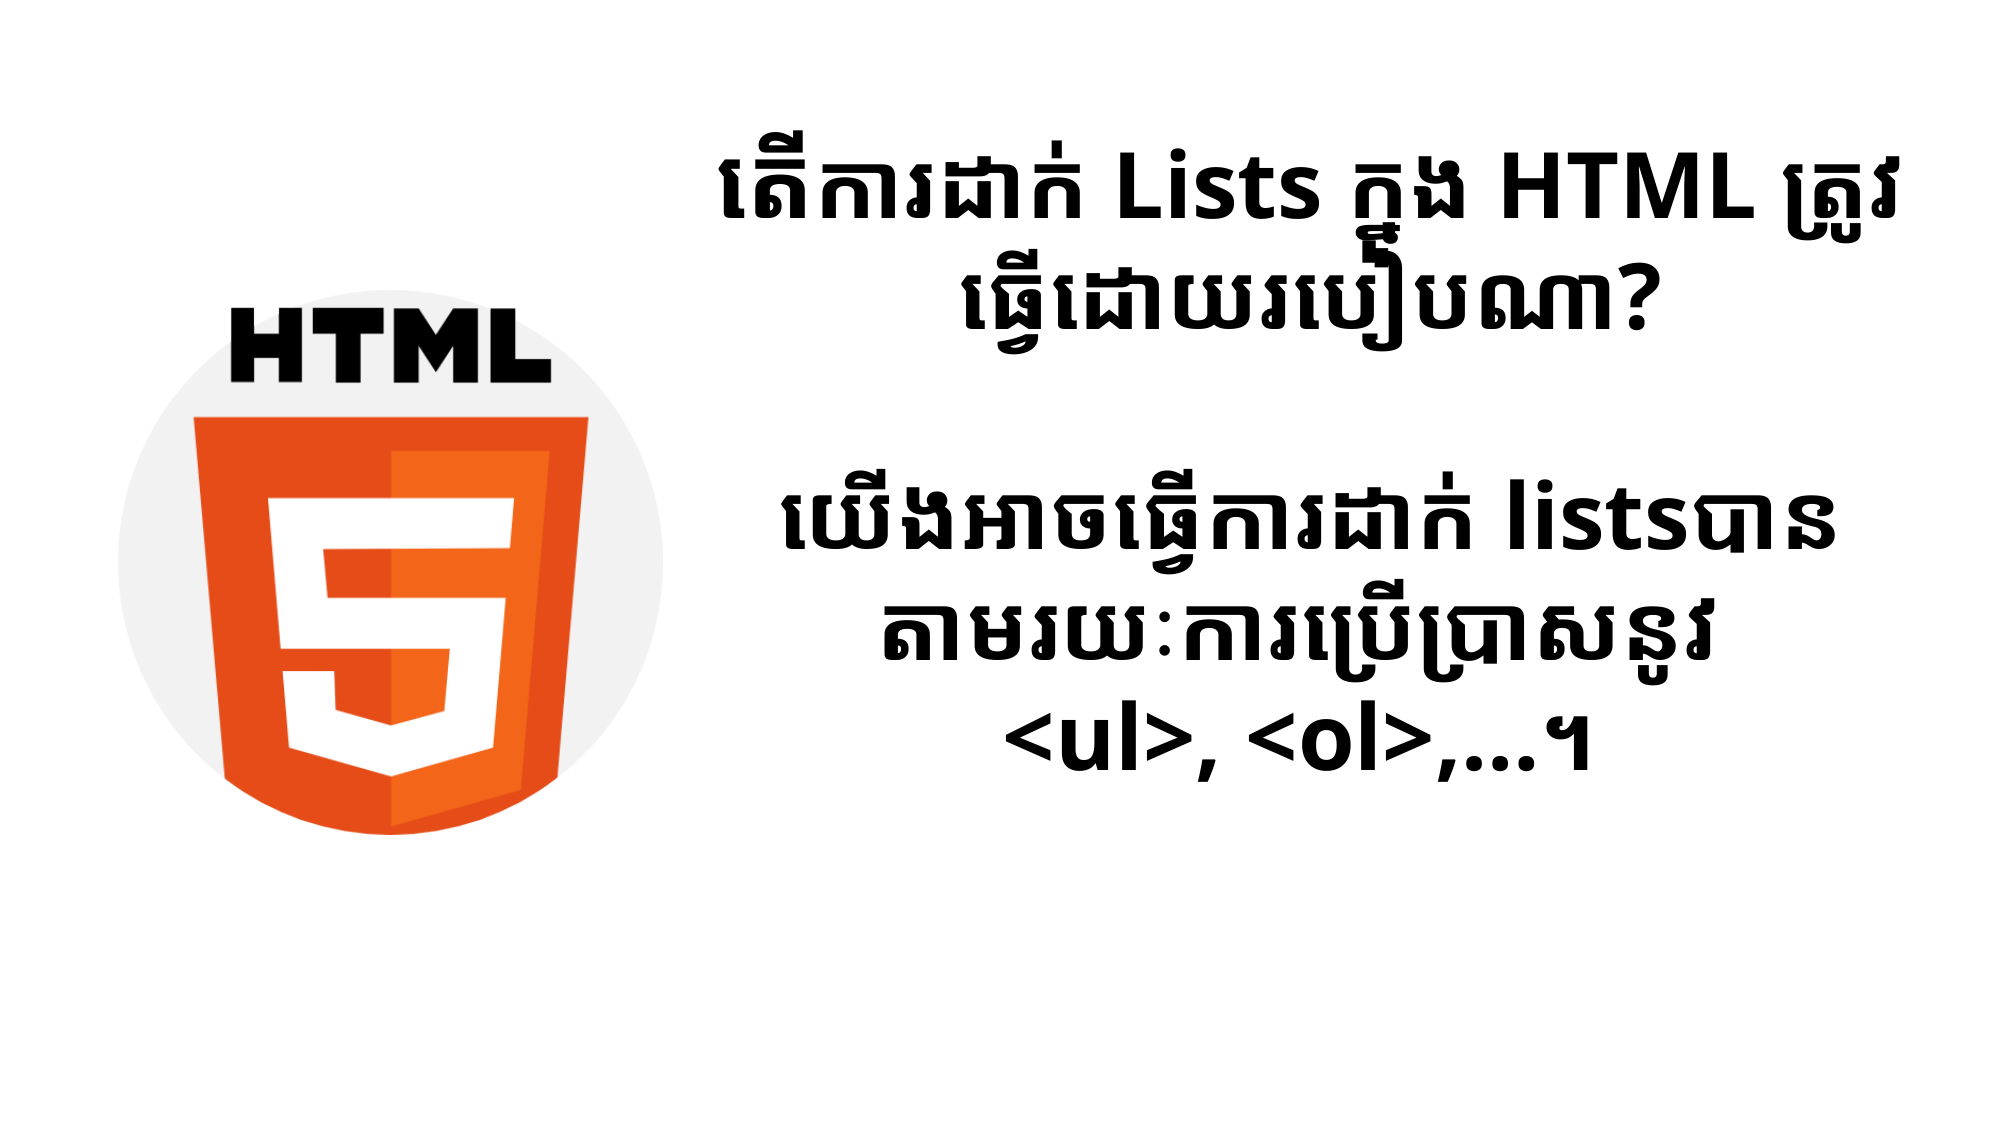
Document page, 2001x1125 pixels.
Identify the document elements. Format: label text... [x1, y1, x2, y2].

picture [118, 290, 663, 835]
text_box តើការដាក់ Lists ក្នុង HTML ត្រូវធ្វើដោយ​របៀបណា? យើងអាចធ្វើការដាក់ listsបានតាមរយៈការ​ប្រើប្រាសនូវ <ul>, <ol>,…។ [662, 111, 1958, 796]
